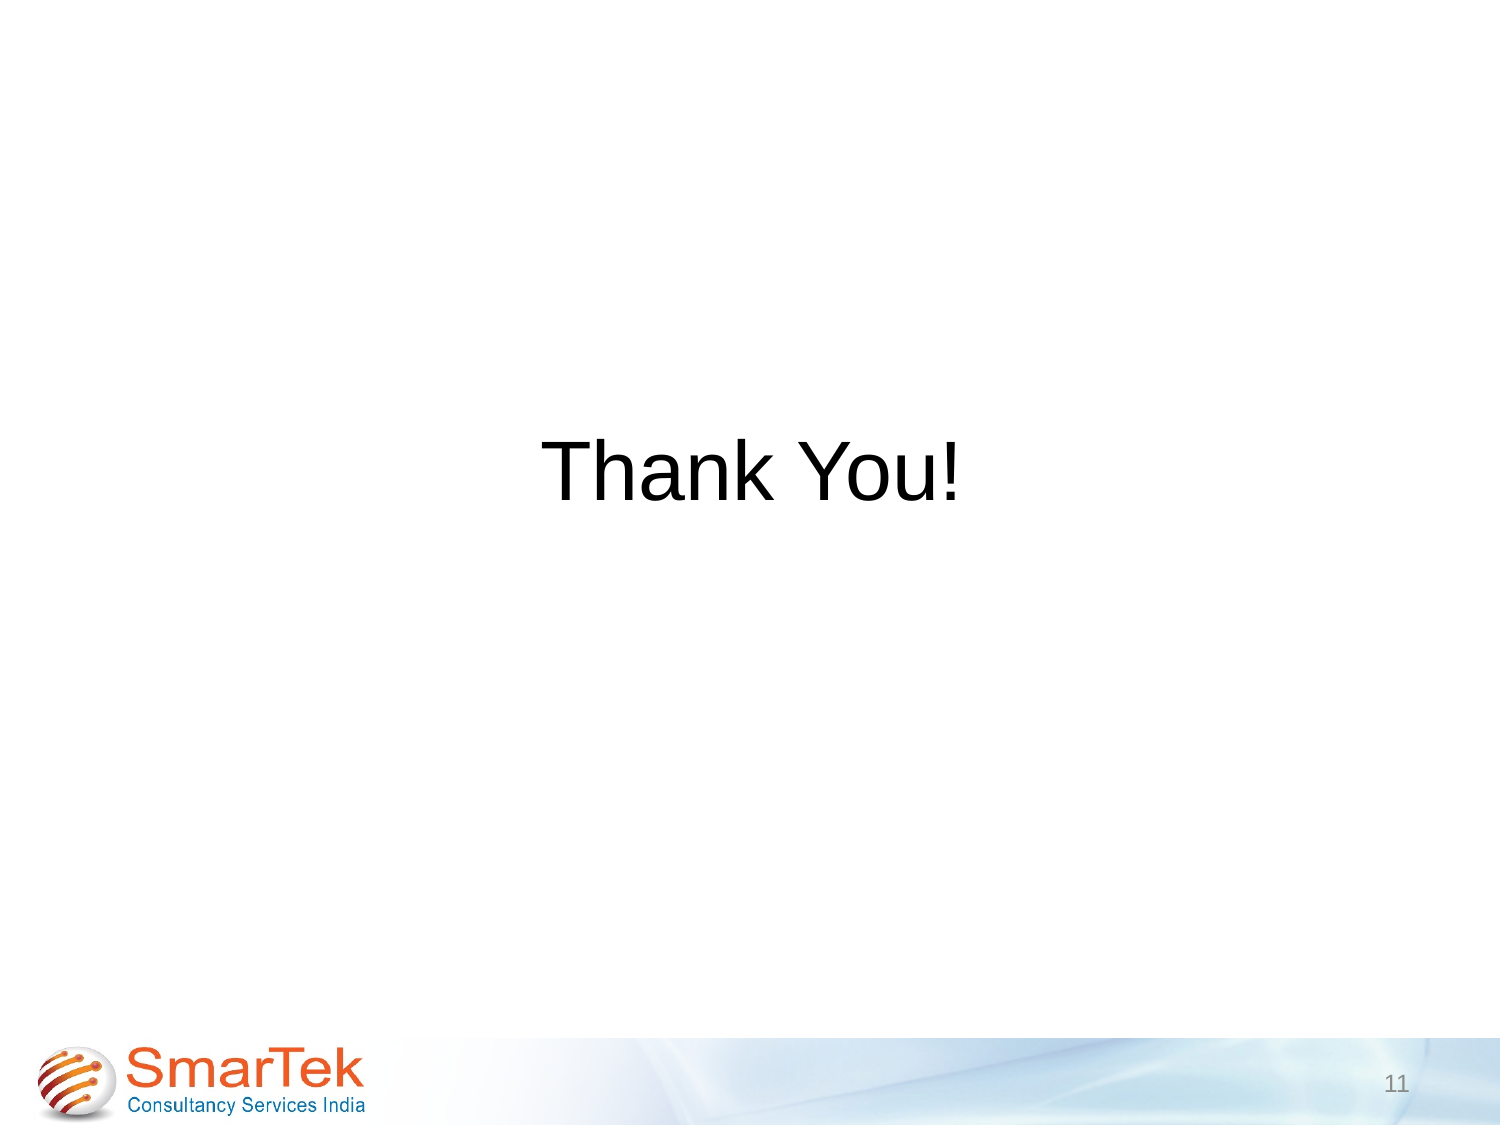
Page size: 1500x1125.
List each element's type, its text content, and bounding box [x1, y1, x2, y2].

slide_number 11 [1074, 1052, 1425, 1113]
list Thank You! [76, 125, 1427, 868]
picture [0, 1036, 1500, 1125]
